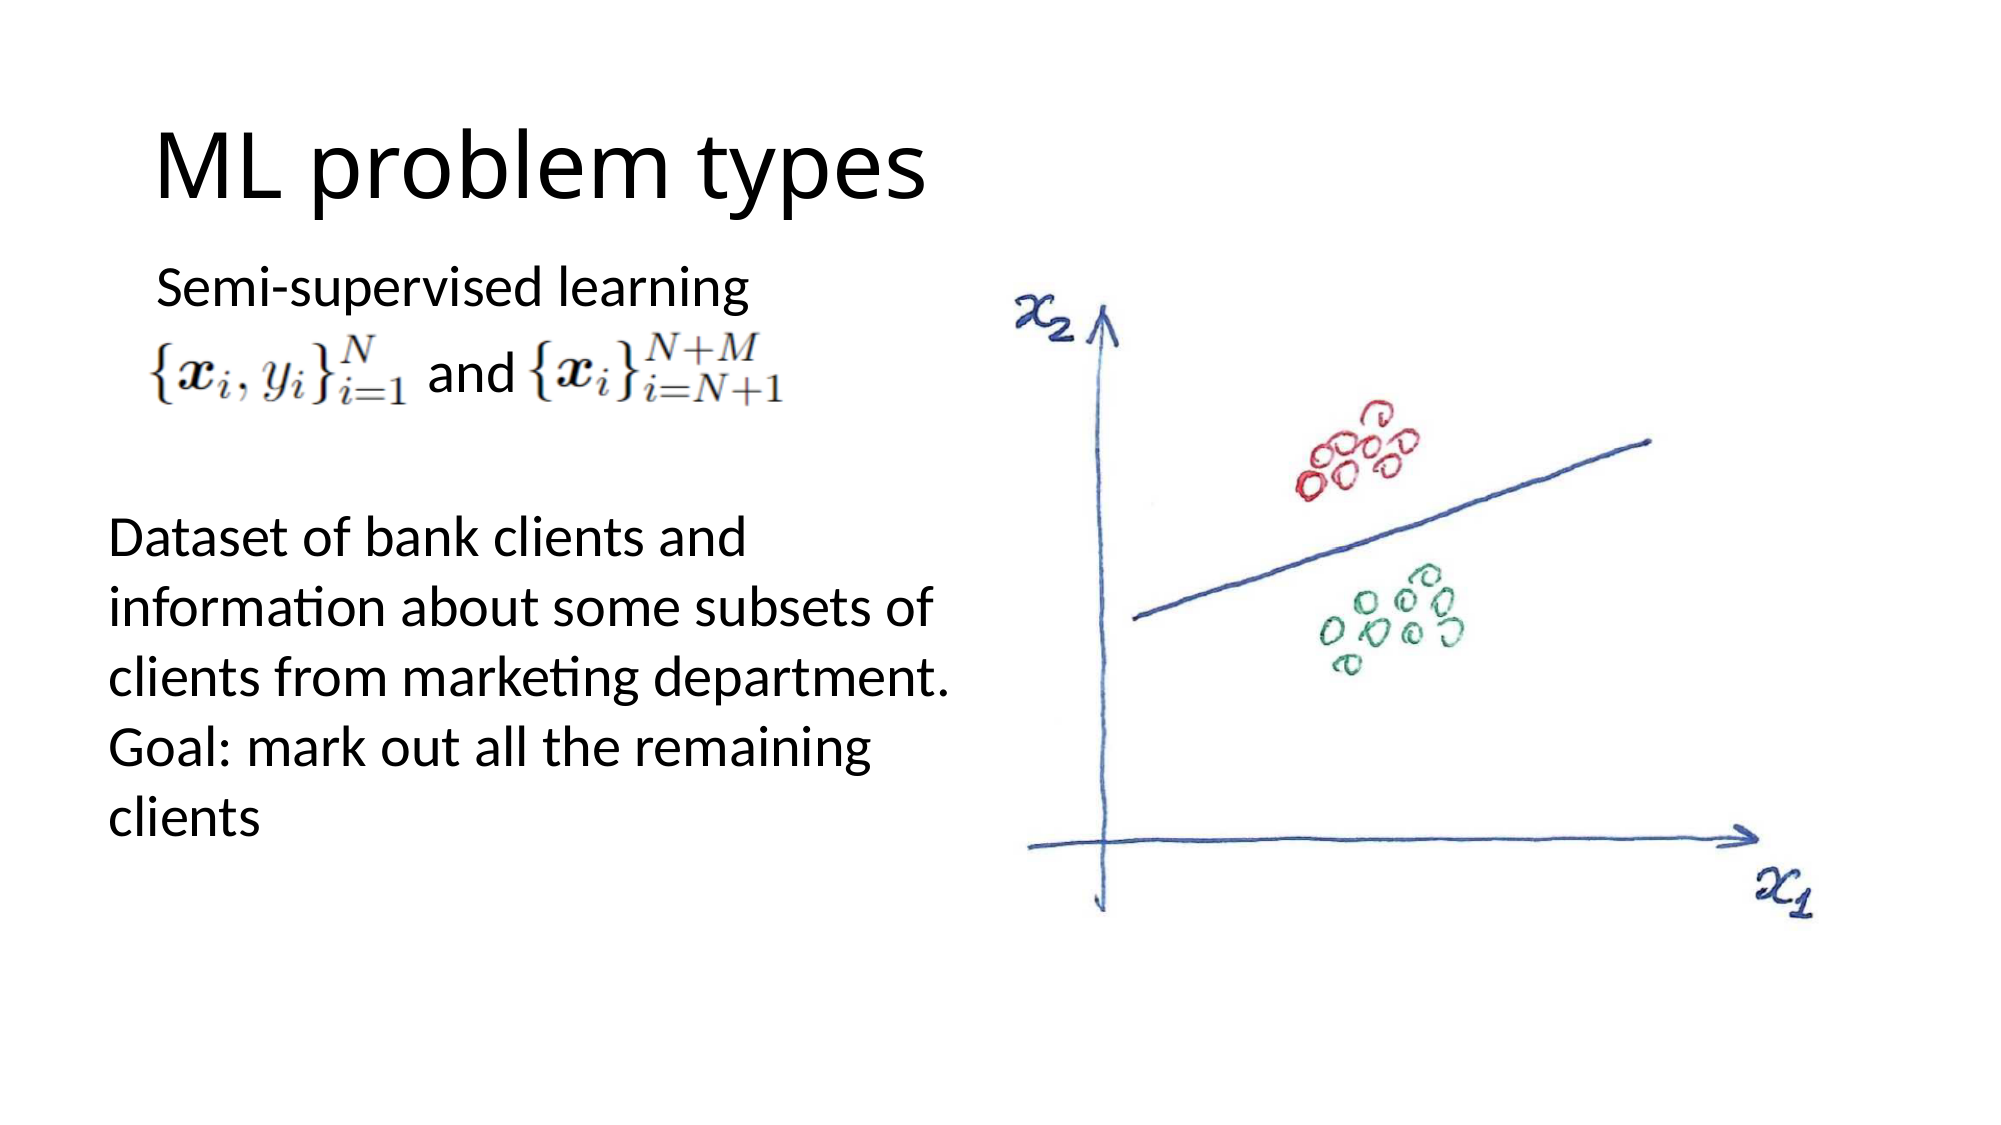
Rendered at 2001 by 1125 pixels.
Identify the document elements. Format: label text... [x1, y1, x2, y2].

picture [143, 319, 412, 423]
picture [523, 326, 795, 411]
text_box Semi-supervised learning [141, 240, 766, 326]
text_box Dataset of bank clients and information about some subsets of clients from marketing department. Goal: mark out all the remaining clients [93, 490, 1001, 856]
picture [1001, 275, 1831, 936]
text_box and [412, 326, 532, 412]
title ML problem types [137, 59, 1863, 278]
